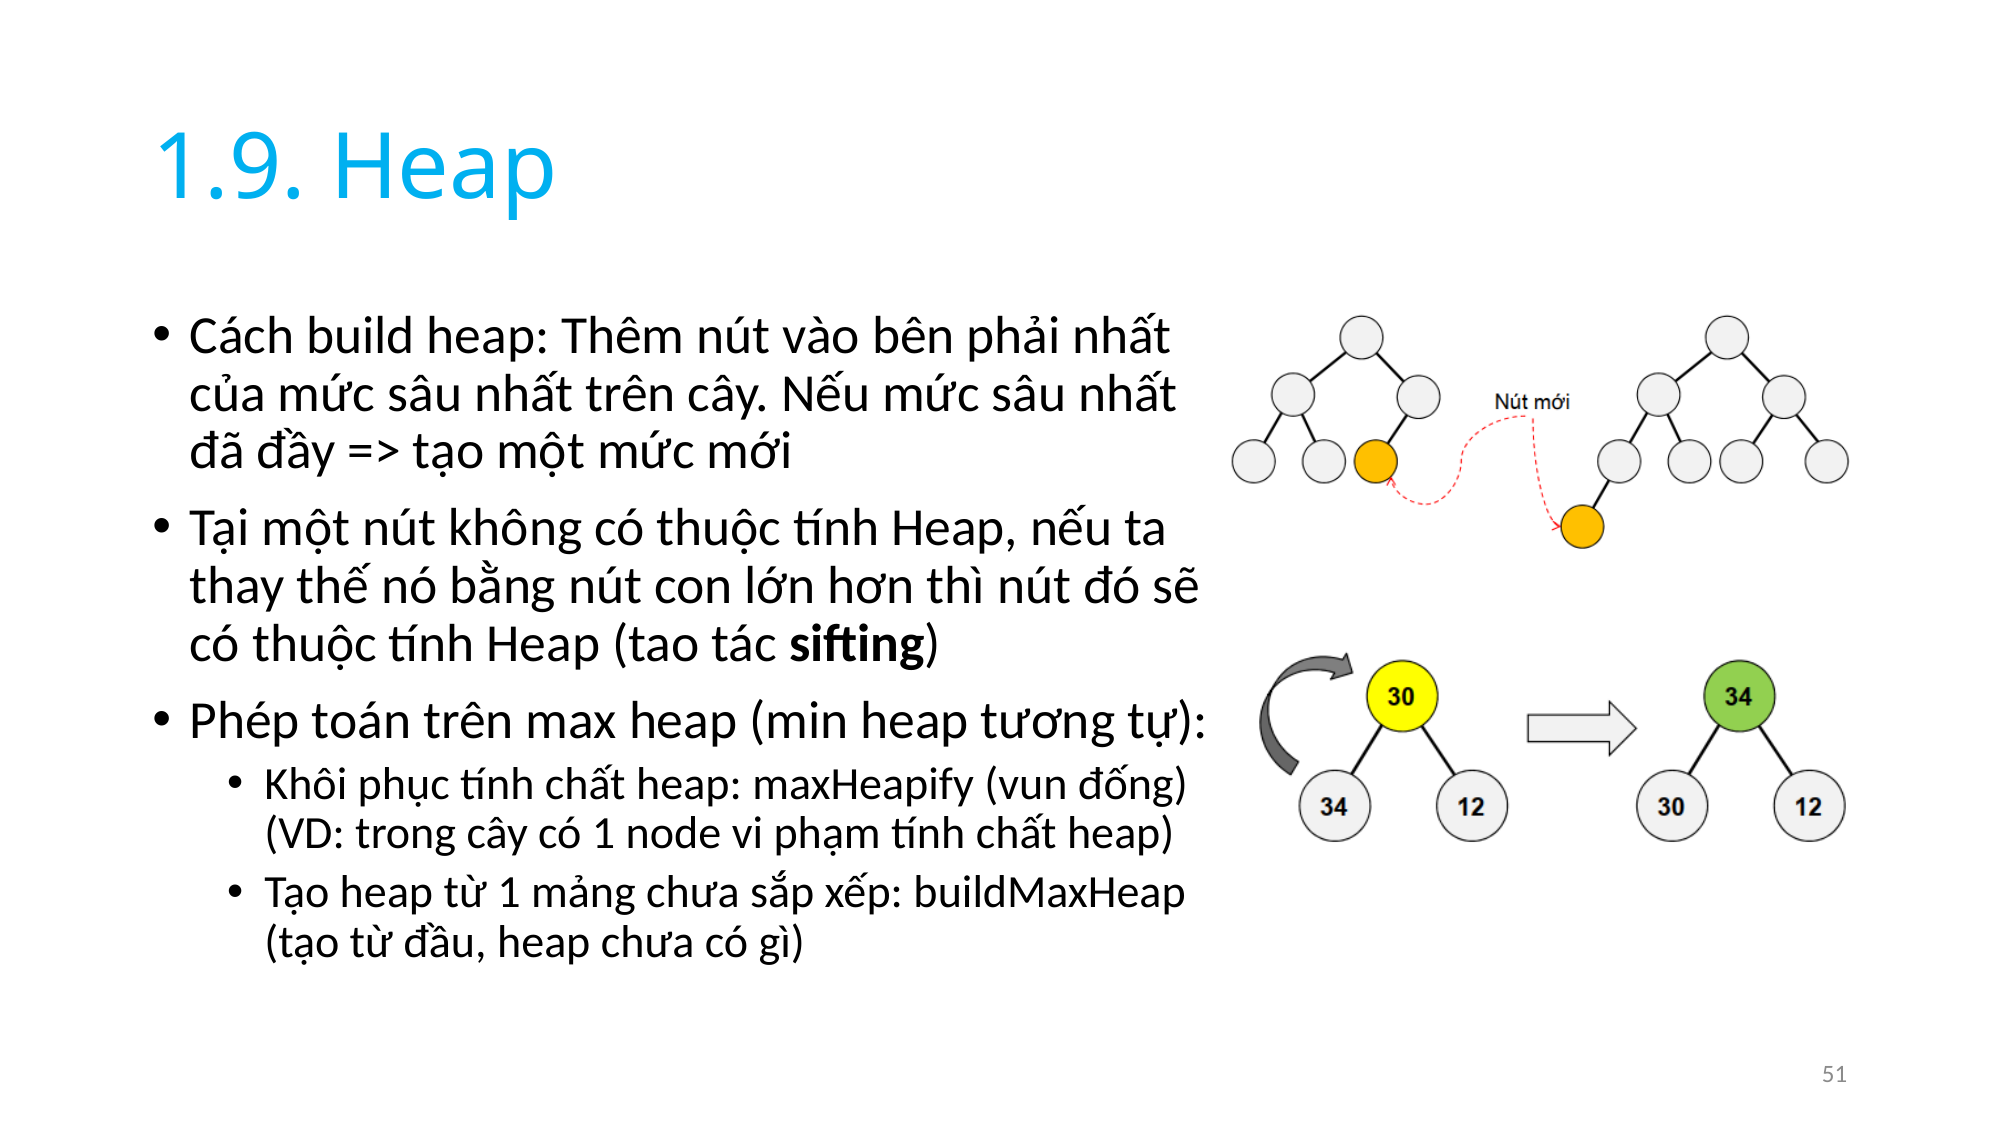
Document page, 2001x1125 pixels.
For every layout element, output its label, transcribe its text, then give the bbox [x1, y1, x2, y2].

list Cách build heap: Thêm nút vào bên phải nhất của mức sâu nhất trên cây. Nếu mức sâu nhất đã đầy => tạo một mức mới Tại một nút không có thuộc tính Heap, nếu ta thay thế nó bằng nút con lớn hơn thì nút đó sẽ có thuộc tính Heap (tao tác sifting) Phép toán trên max heap (min heap tương tự): Khôi phục tính chất heap: maxHeapify (vun đống) (VD: trong cây có 1 node vi phạm tính chất heap) Tạo heap từ 1 mảng chưa sắp xếp: buildMaxHeap (tạo từ đầu, heap chưa có gì) [137, 299, 1225, 1014]
slide_number 51 [1412, 1042, 1863, 1103]
title 1.9. Heap [137, 59, 1863, 278]
picture [1224, 277, 1863, 559]
picture [1224, 623, 1863, 885]
